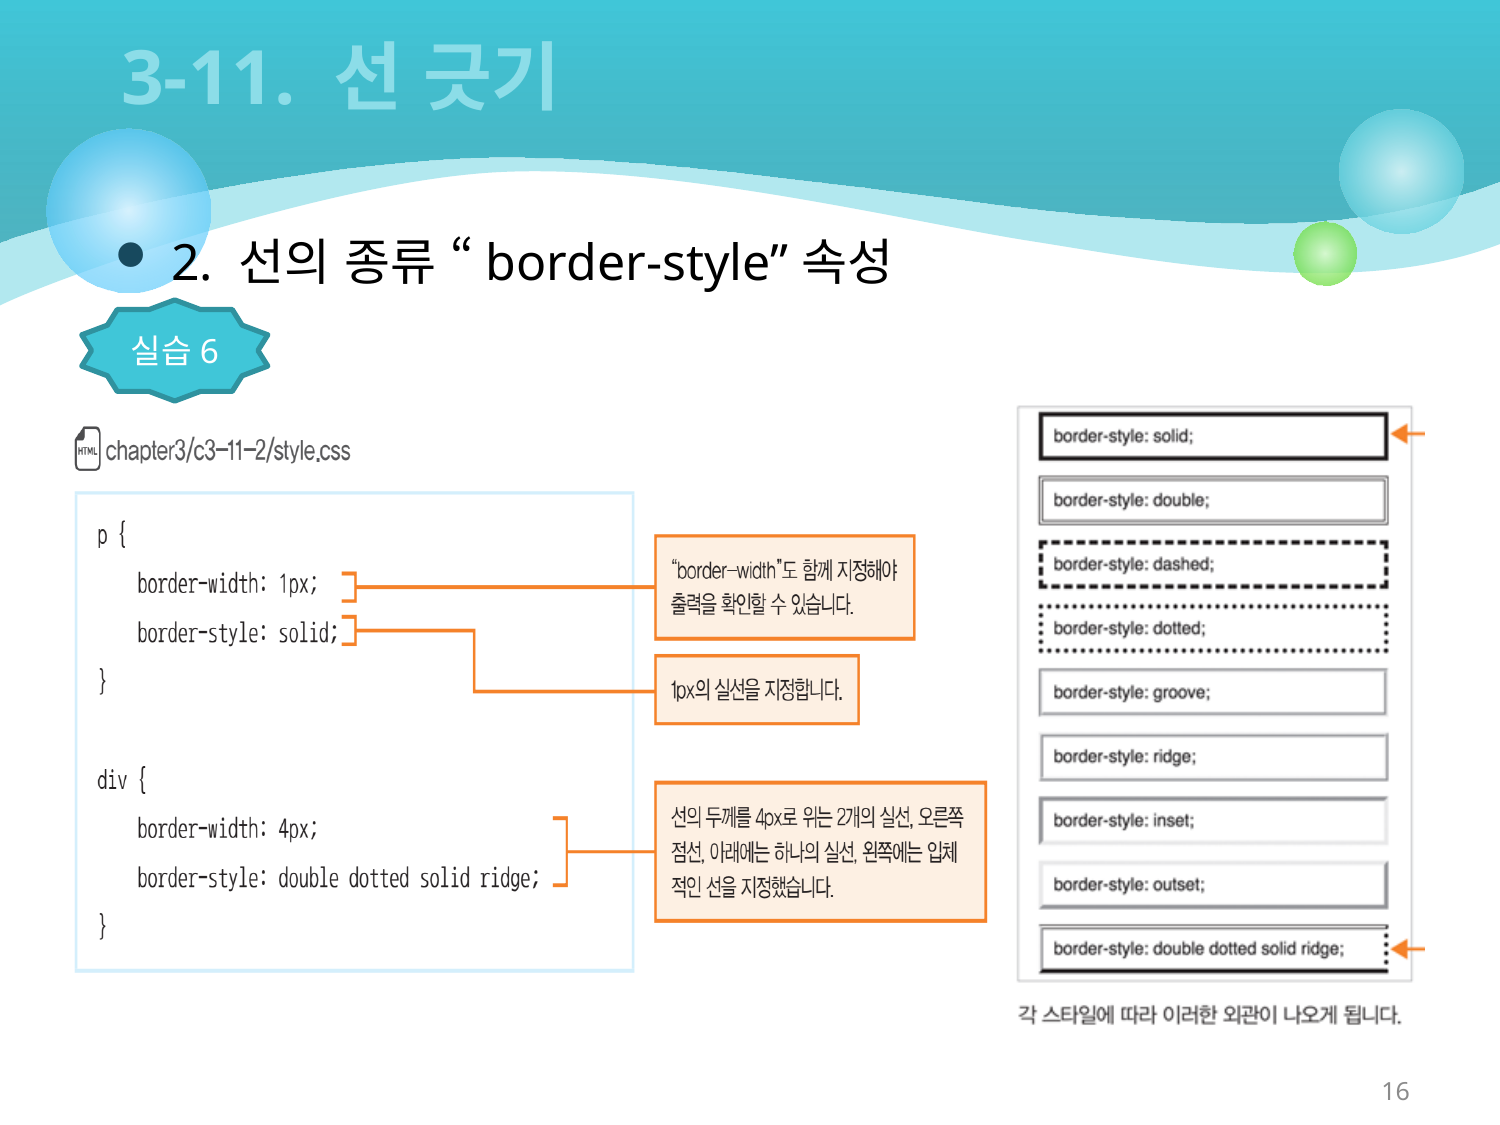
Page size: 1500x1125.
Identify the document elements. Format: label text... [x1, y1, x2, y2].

text_box 실습6 [79, 297, 271, 404]
slide_number 16 [1074, 1072, 1425, 1113]
text_box 2. 선의 종류 “border-style”속성 [99, 192, 1456, 1016]
picture [1013, 400, 1426, 1039]
text_box 3-11. 선 긋기 [105, 9, 1456, 139]
picture [60, 419, 995, 990]
